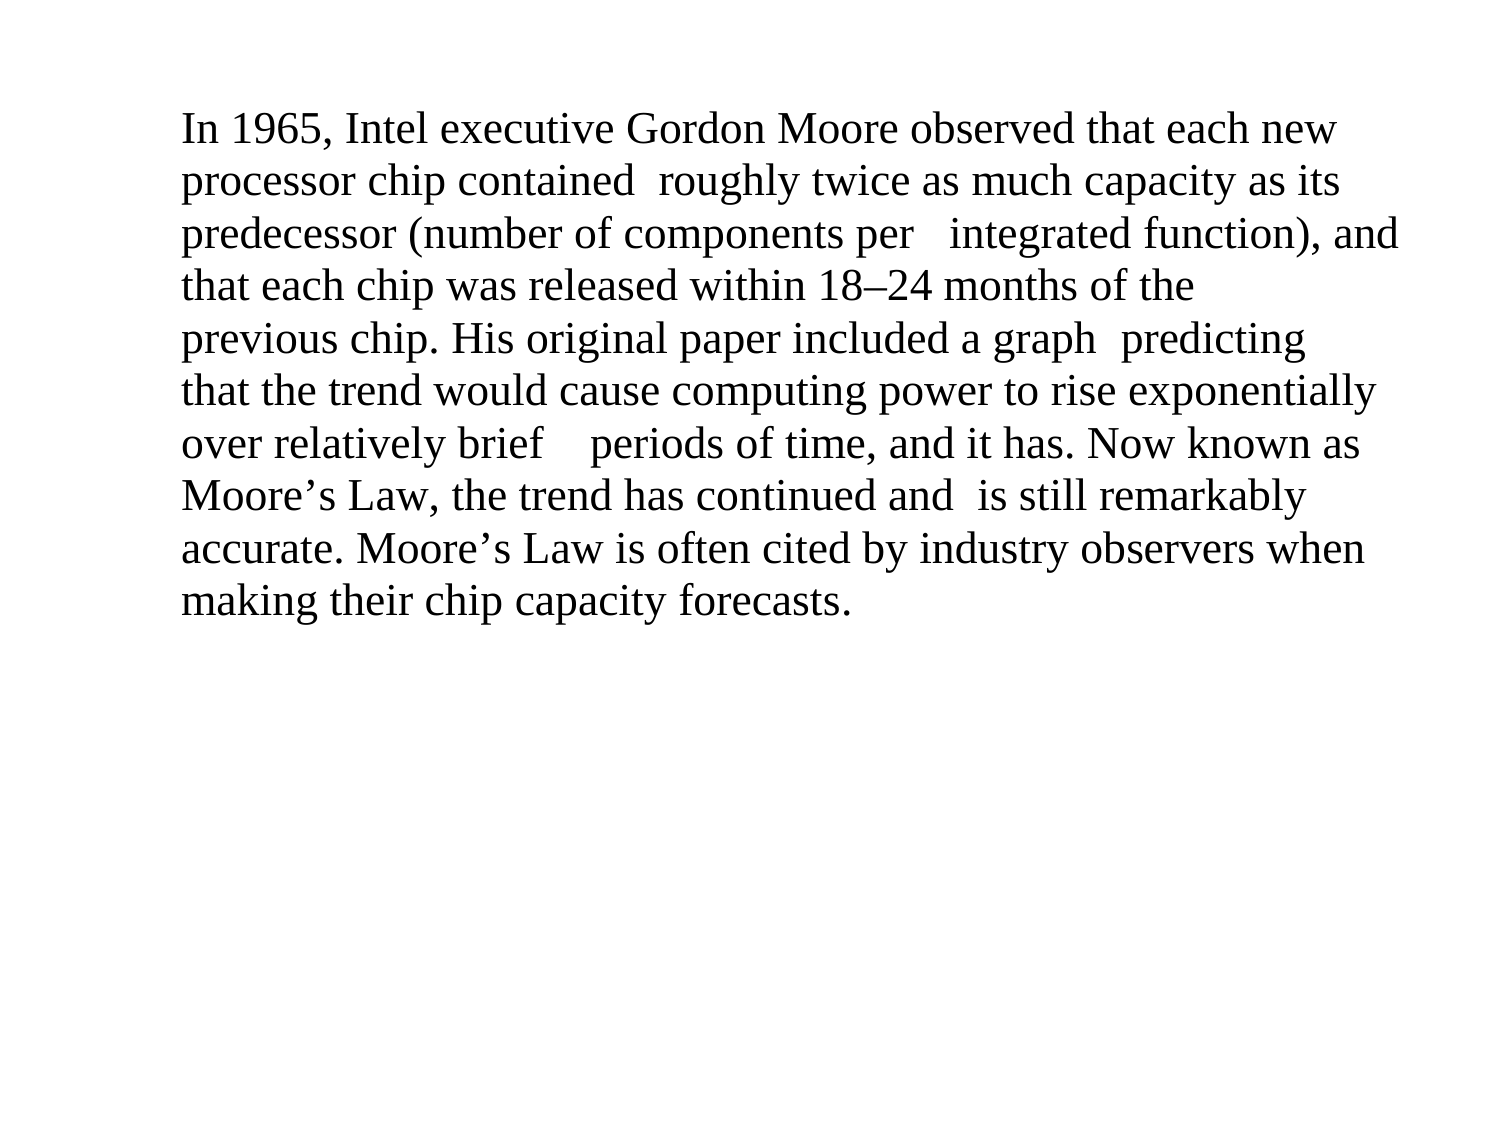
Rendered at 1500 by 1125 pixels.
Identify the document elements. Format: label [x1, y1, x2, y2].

text_box [180, 100, 1422, 767]
